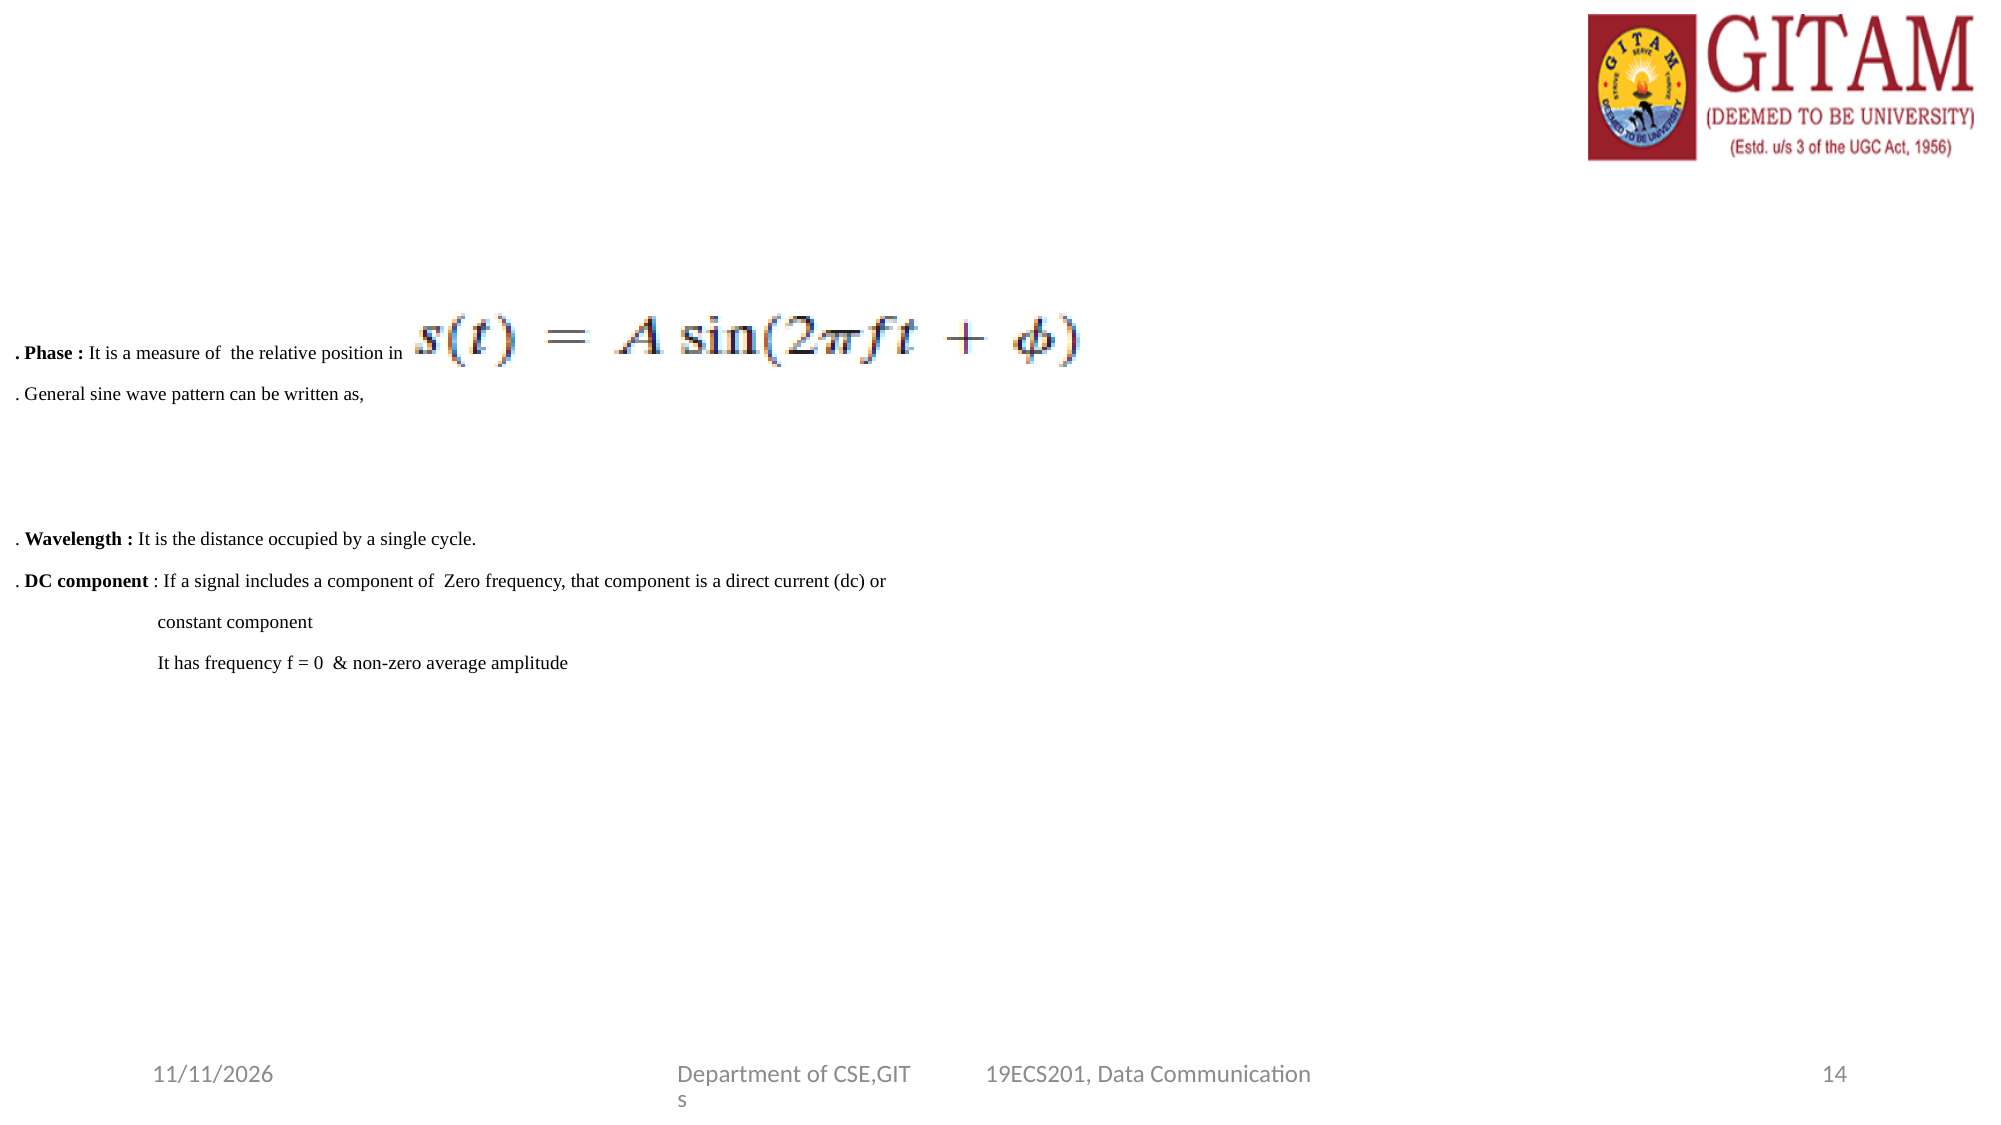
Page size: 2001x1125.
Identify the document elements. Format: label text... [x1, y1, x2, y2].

footer Department of CSE,GIT 19ECS201, Data Communications [662, 1042, 1338, 1103]
title . Phase : It is a measure of the relative position in time within a single period of a signal . General sine wave pattern can be written as, . Wavelength : It is the distance occupied by a single cycle. . DC component : If a signal includes a component of Zero frequency, that component is a direct current (dc) or constant component It has frequency f = 0 & non-zero average amplitude [0, 0, 2000, 1125]
picture [1588, 14, 1983, 165]
slide_number 14 [1412, 1042, 1863, 1103]
picture [403, 289, 1097, 392]
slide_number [137, 1042, 588, 1103]
